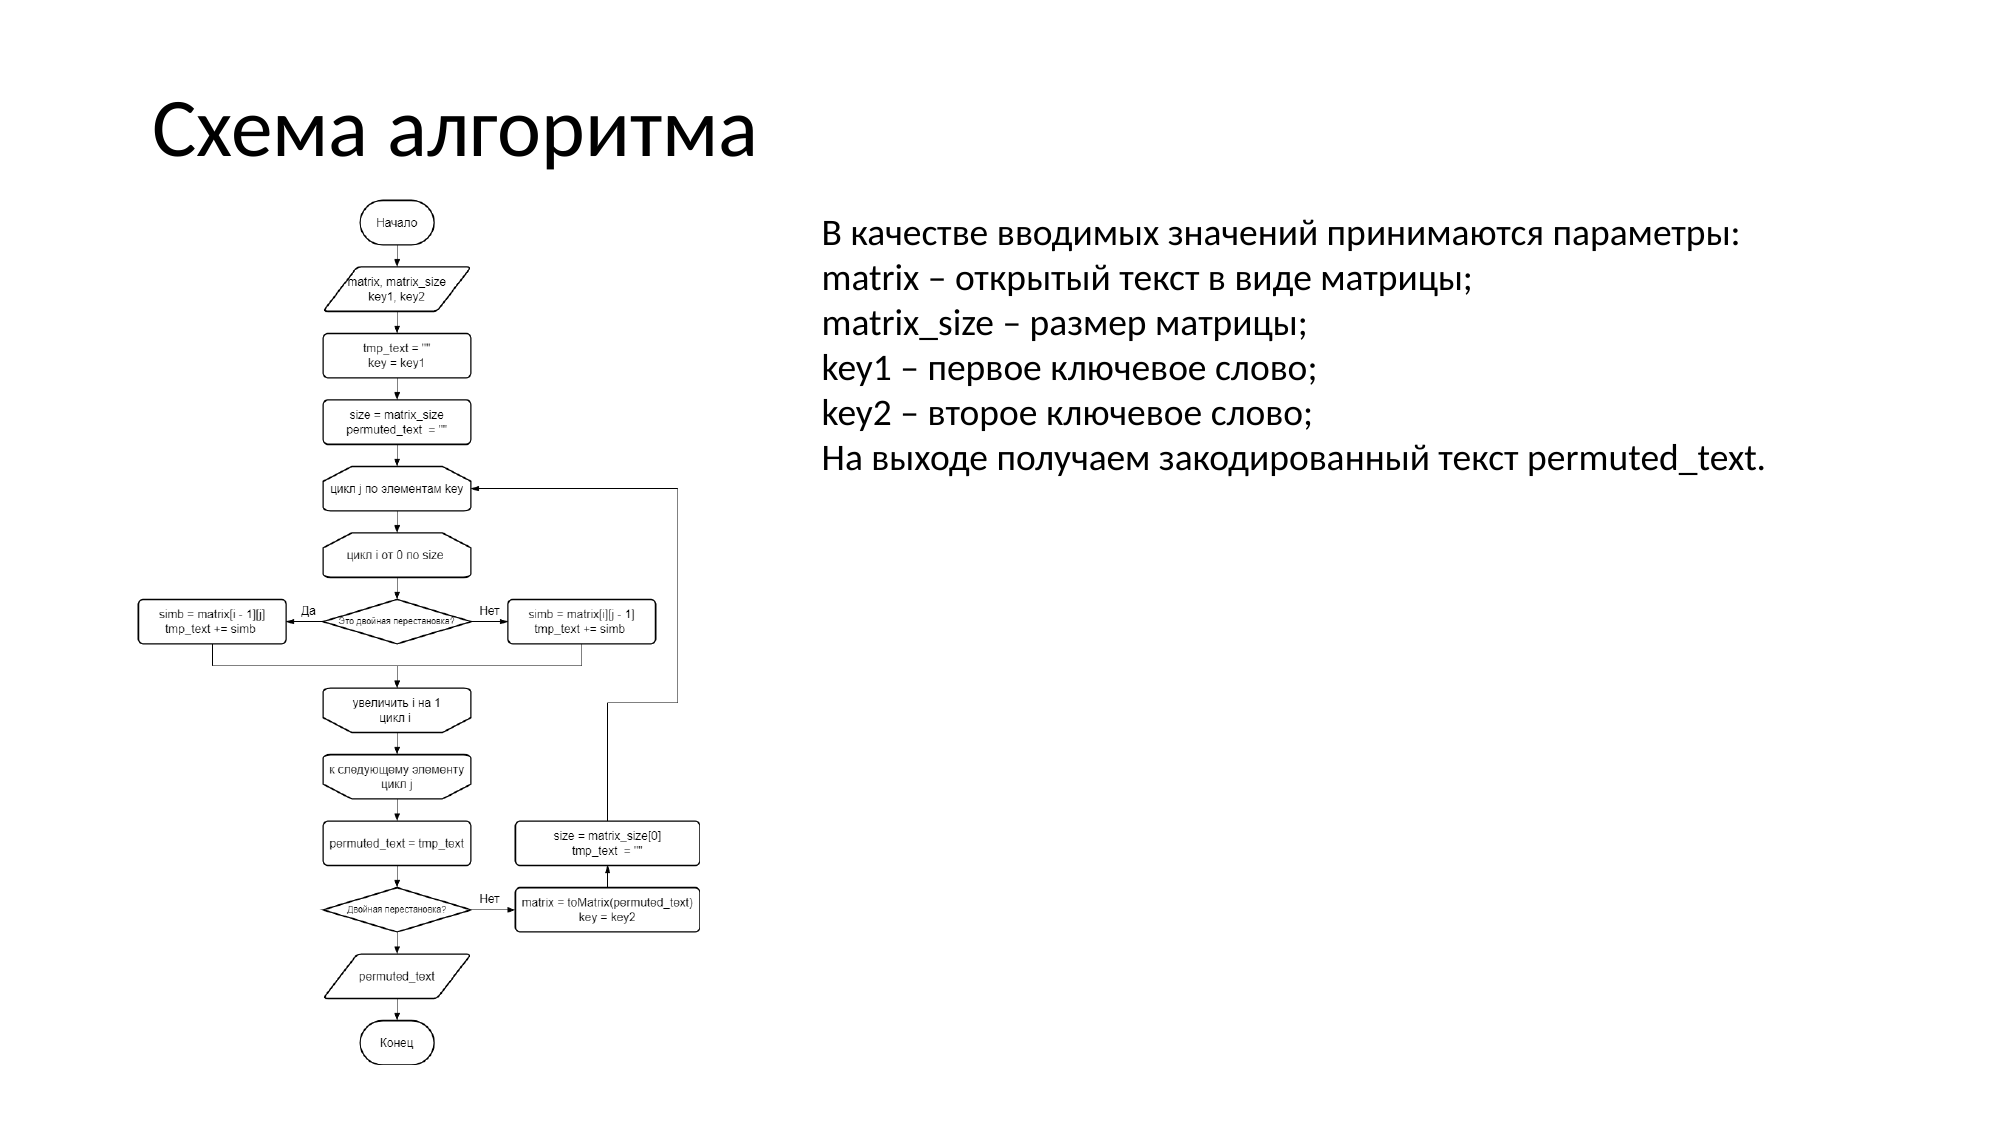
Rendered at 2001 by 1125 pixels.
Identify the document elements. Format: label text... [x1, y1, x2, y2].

text_box В качестве вводимых значений принимаются параметры: matrix – открытый текст в виде матрицы; matrix_size – размер матрицы; key1 – первое ключевое слово; key2 – второе ключевое слово; На выходе получаем закодированный текст permuted_text. [806, 199, 1863, 485]
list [137, 199, 700, 1065]
title Схема алгоритма [137, 59, 1863, 200]
